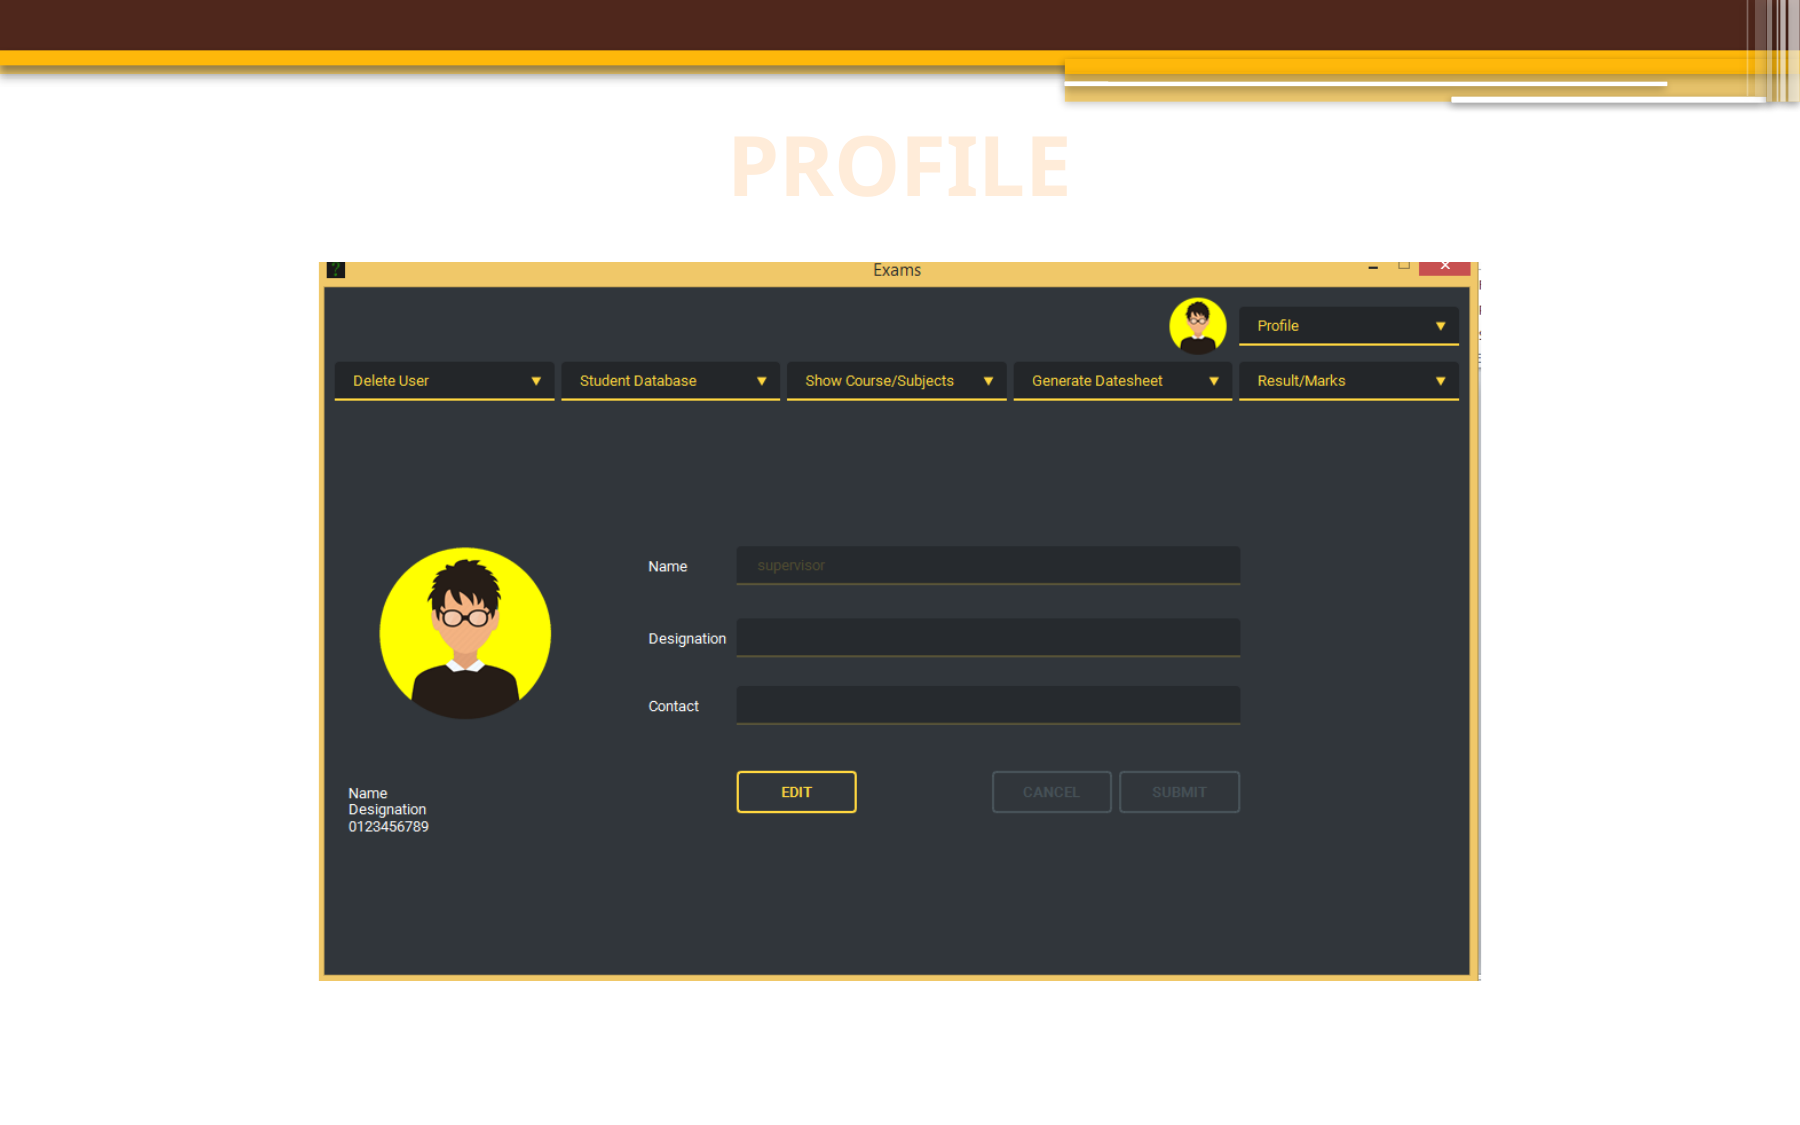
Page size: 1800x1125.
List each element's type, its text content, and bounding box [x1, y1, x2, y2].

title PROFILE [90, 75, 1710, 251]
picture [318, 262, 1482, 981]
